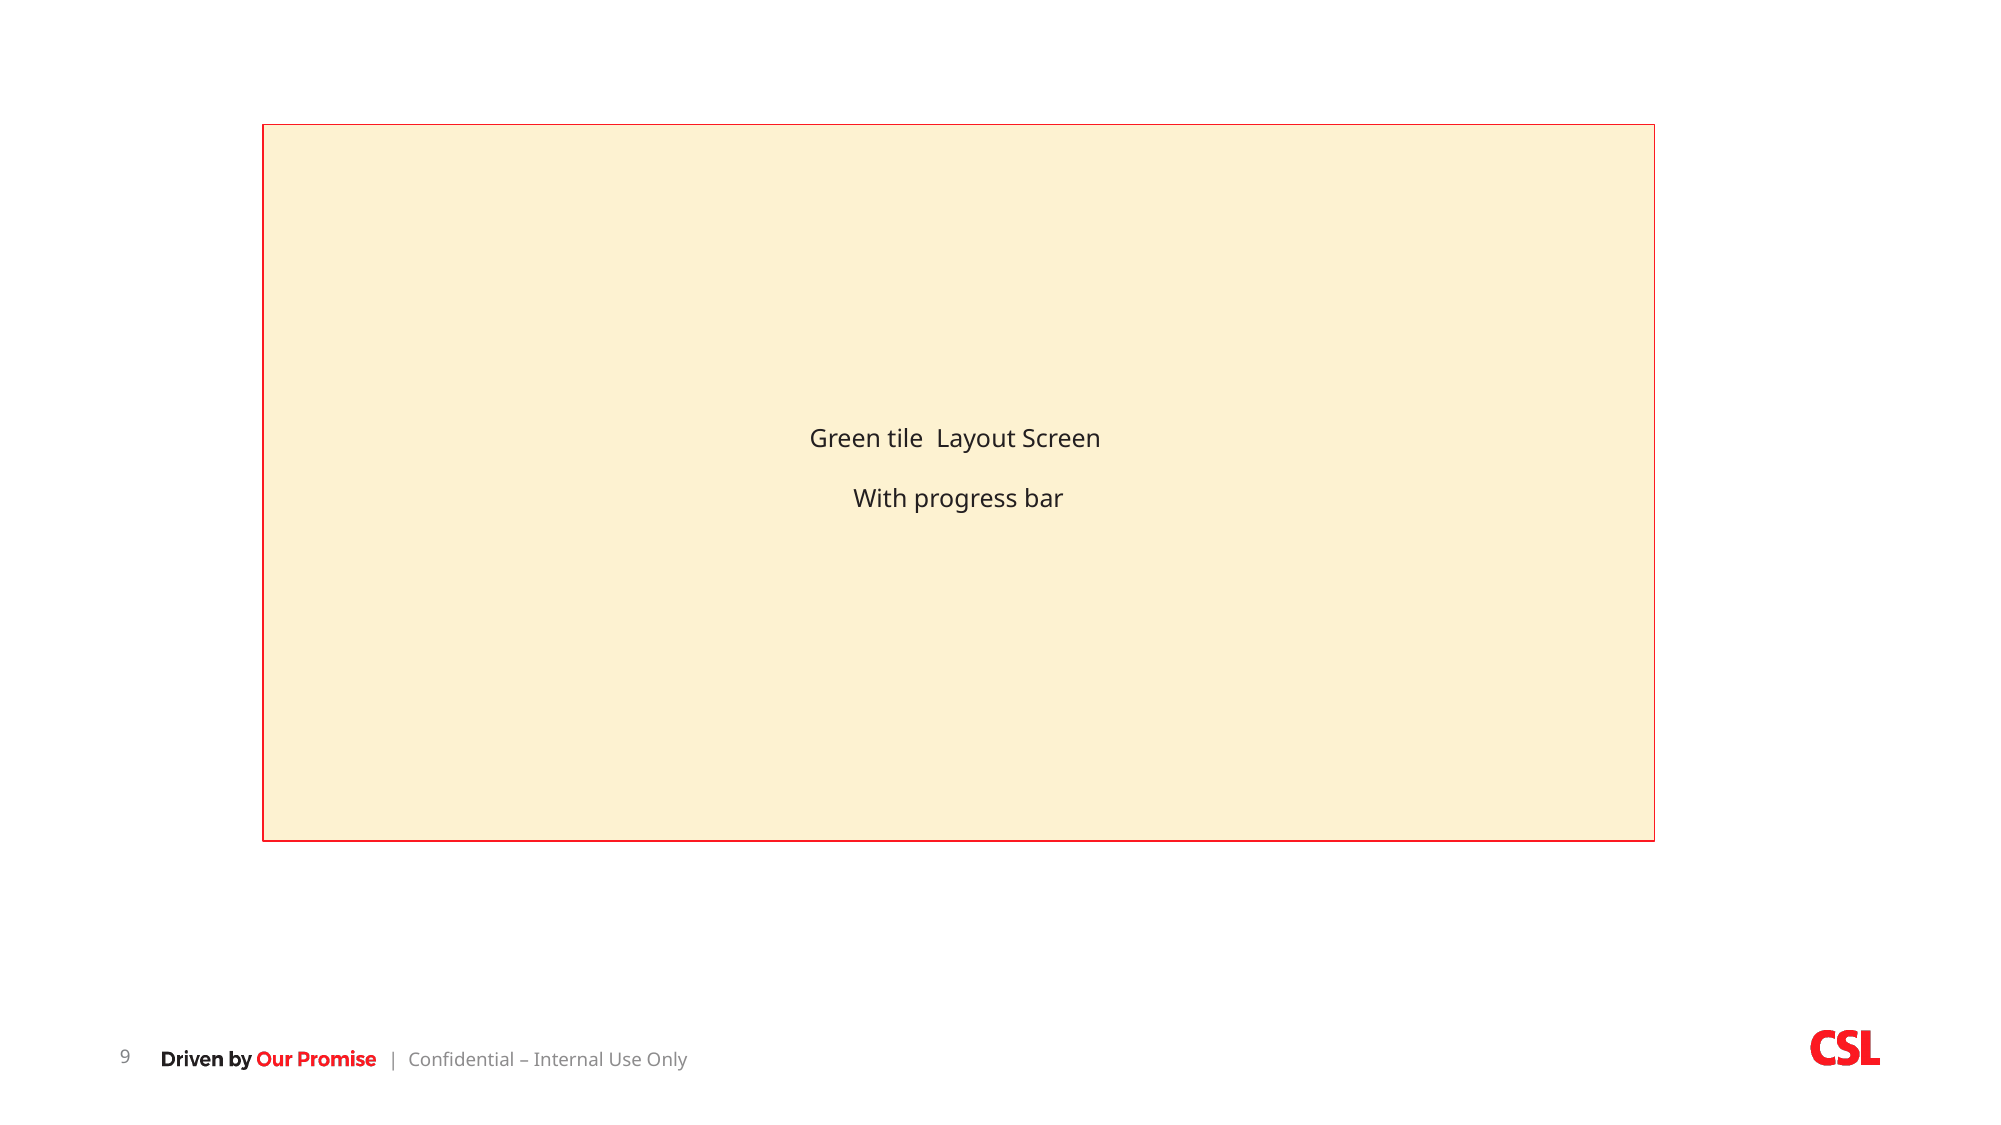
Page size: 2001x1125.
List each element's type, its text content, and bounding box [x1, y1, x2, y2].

text_box Green tile Layout Screen With progress bar [262, 124, 1655, 842]
picture [1776, 995, 1914, 1100]
picture [162, 1050, 376, 1070]
